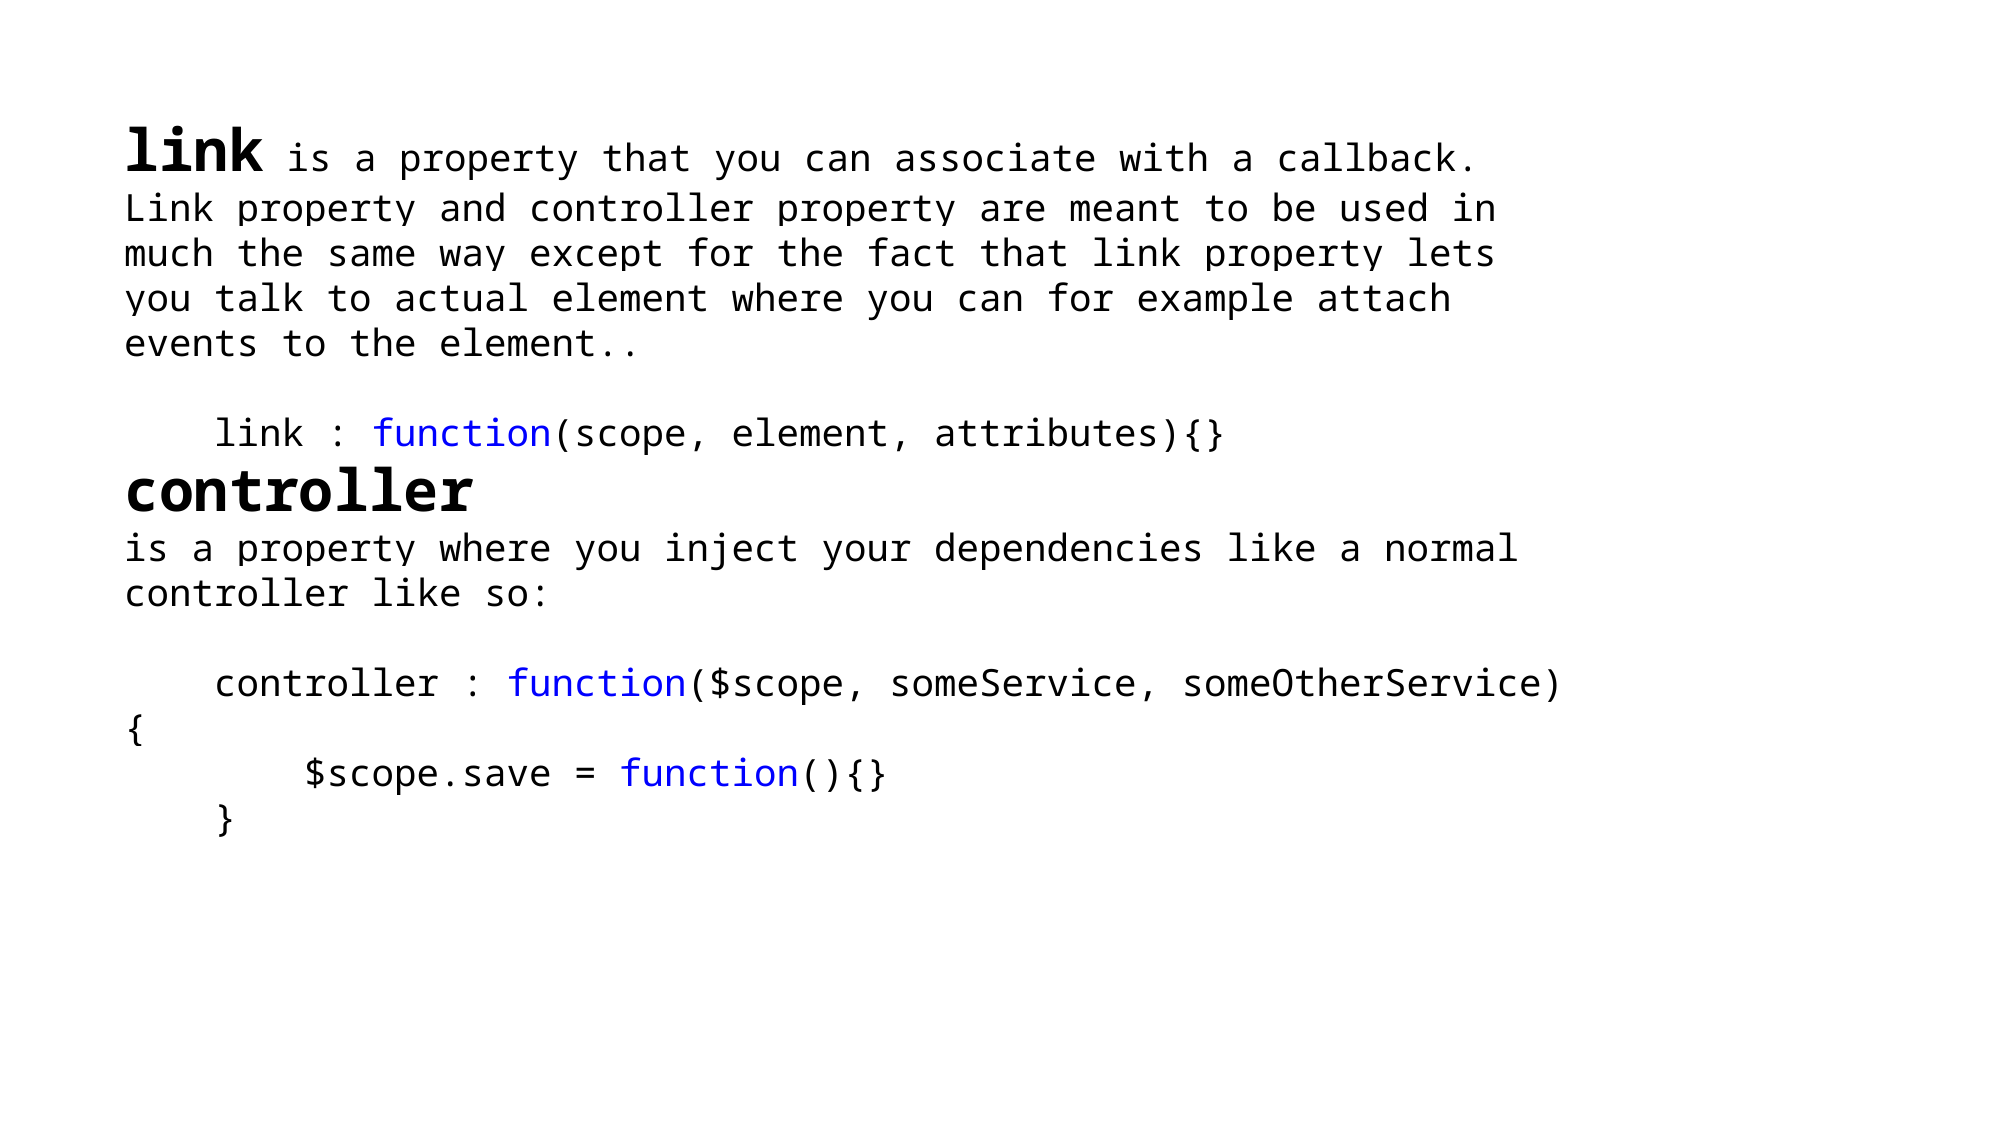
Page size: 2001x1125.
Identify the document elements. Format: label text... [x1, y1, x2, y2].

text_box link is a property that you can associate with a callback. Link property and controller property are meant to be used in much the same way except for the fact that link property lets you talk to actual element where you can for example attach events to the element.. link : function(scope, element, attributes){} controller is a property where you inject your dependencies like a normal controller like so: controller : function($scope, someService, someOtherService){ $scope.save = function(){} } [109, 106, 1600, 846]
